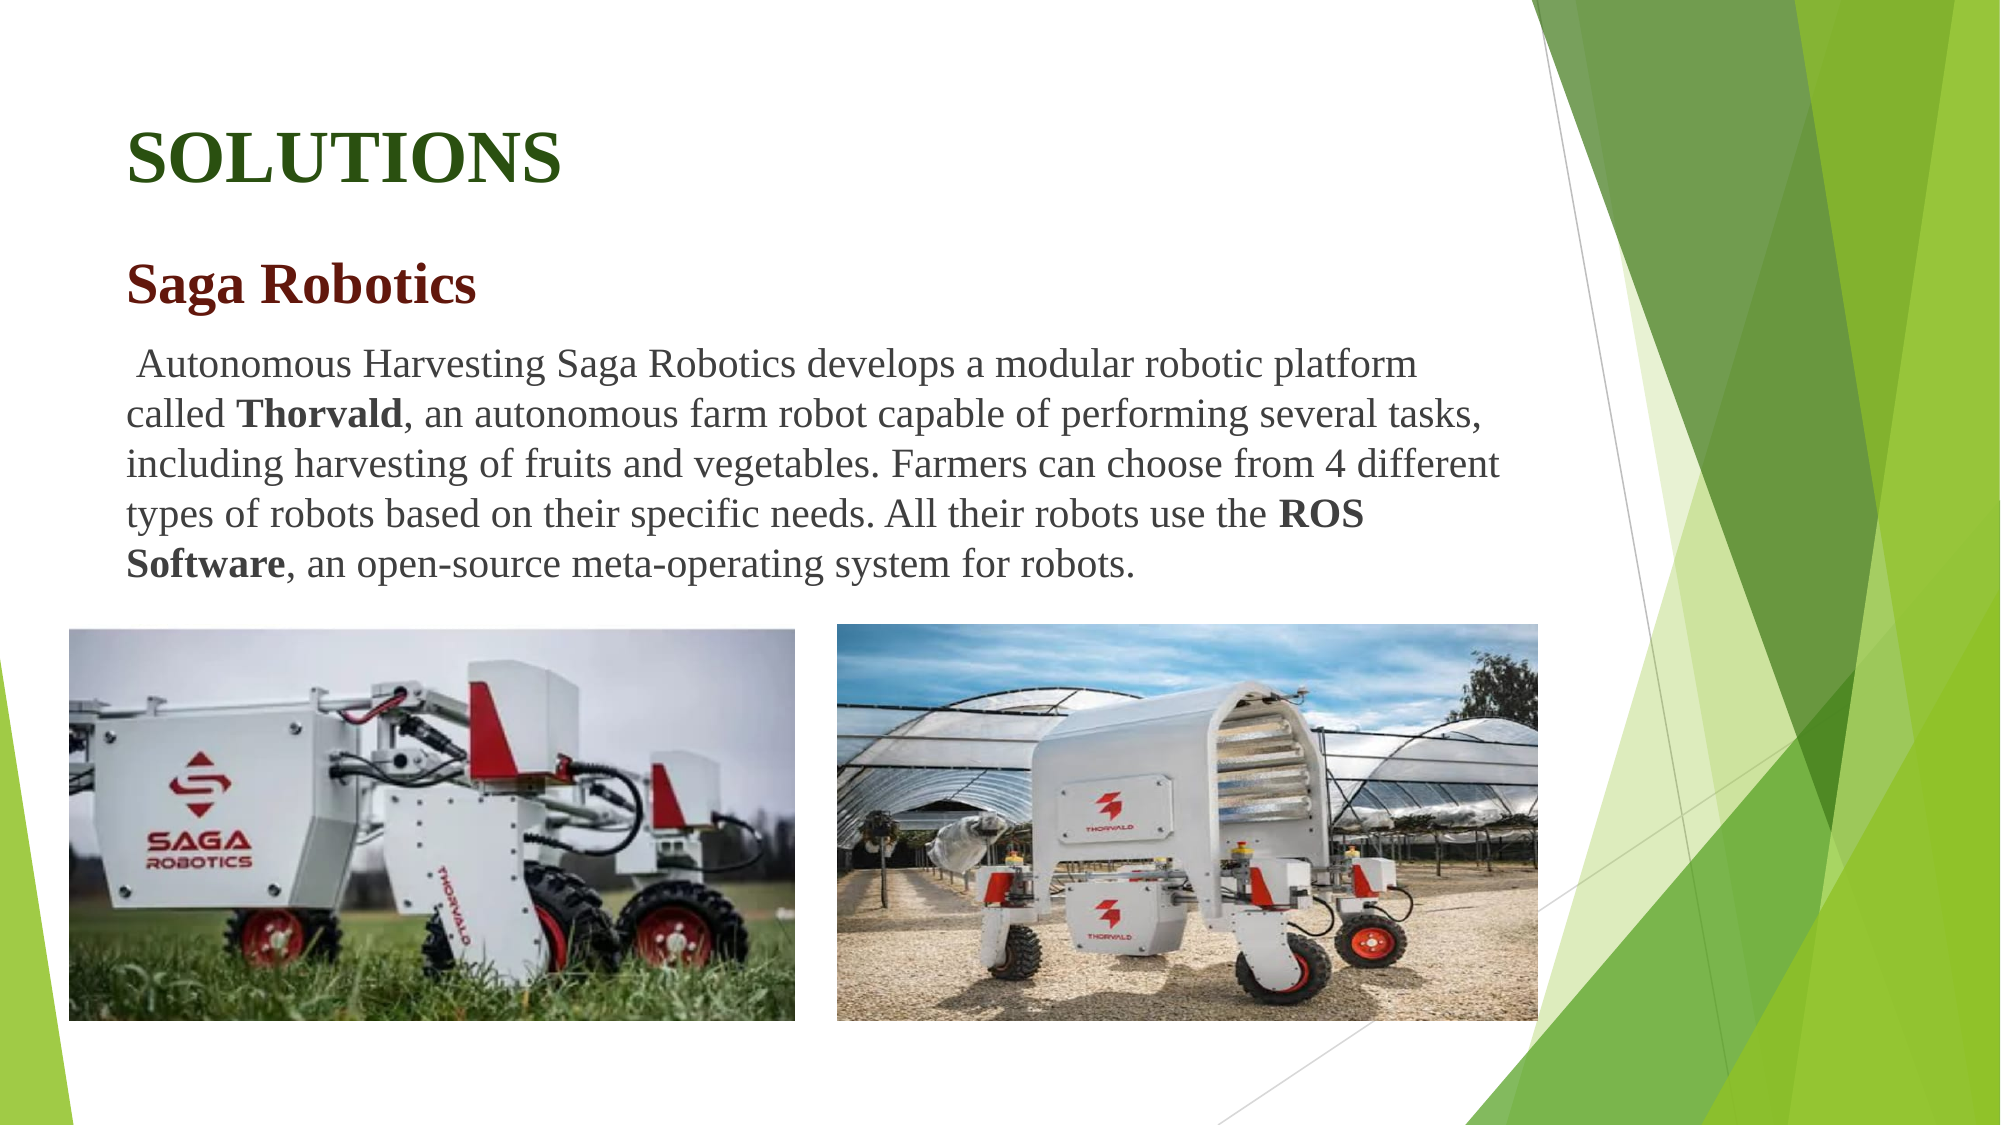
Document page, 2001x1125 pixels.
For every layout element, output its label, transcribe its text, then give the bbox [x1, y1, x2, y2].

picture [837, 624, 1538, 1022]
list Saga Robotics Autonomous Harvesting Saga Robotics develops a modular robotic platform called Thorvald, an autonomous farm robot capable of performing several tasks, including harvesting of fruits and vegetables. Farmers can choose from 4 different types of robots based on their specific needs. All their robots use the ROS Software, an open-source meta-operating system for robots. [111, 237, 1522, 992]
title SOLUTIONS [111, 99, 1522, 237]
picture [69, 624, 796, 1022]
